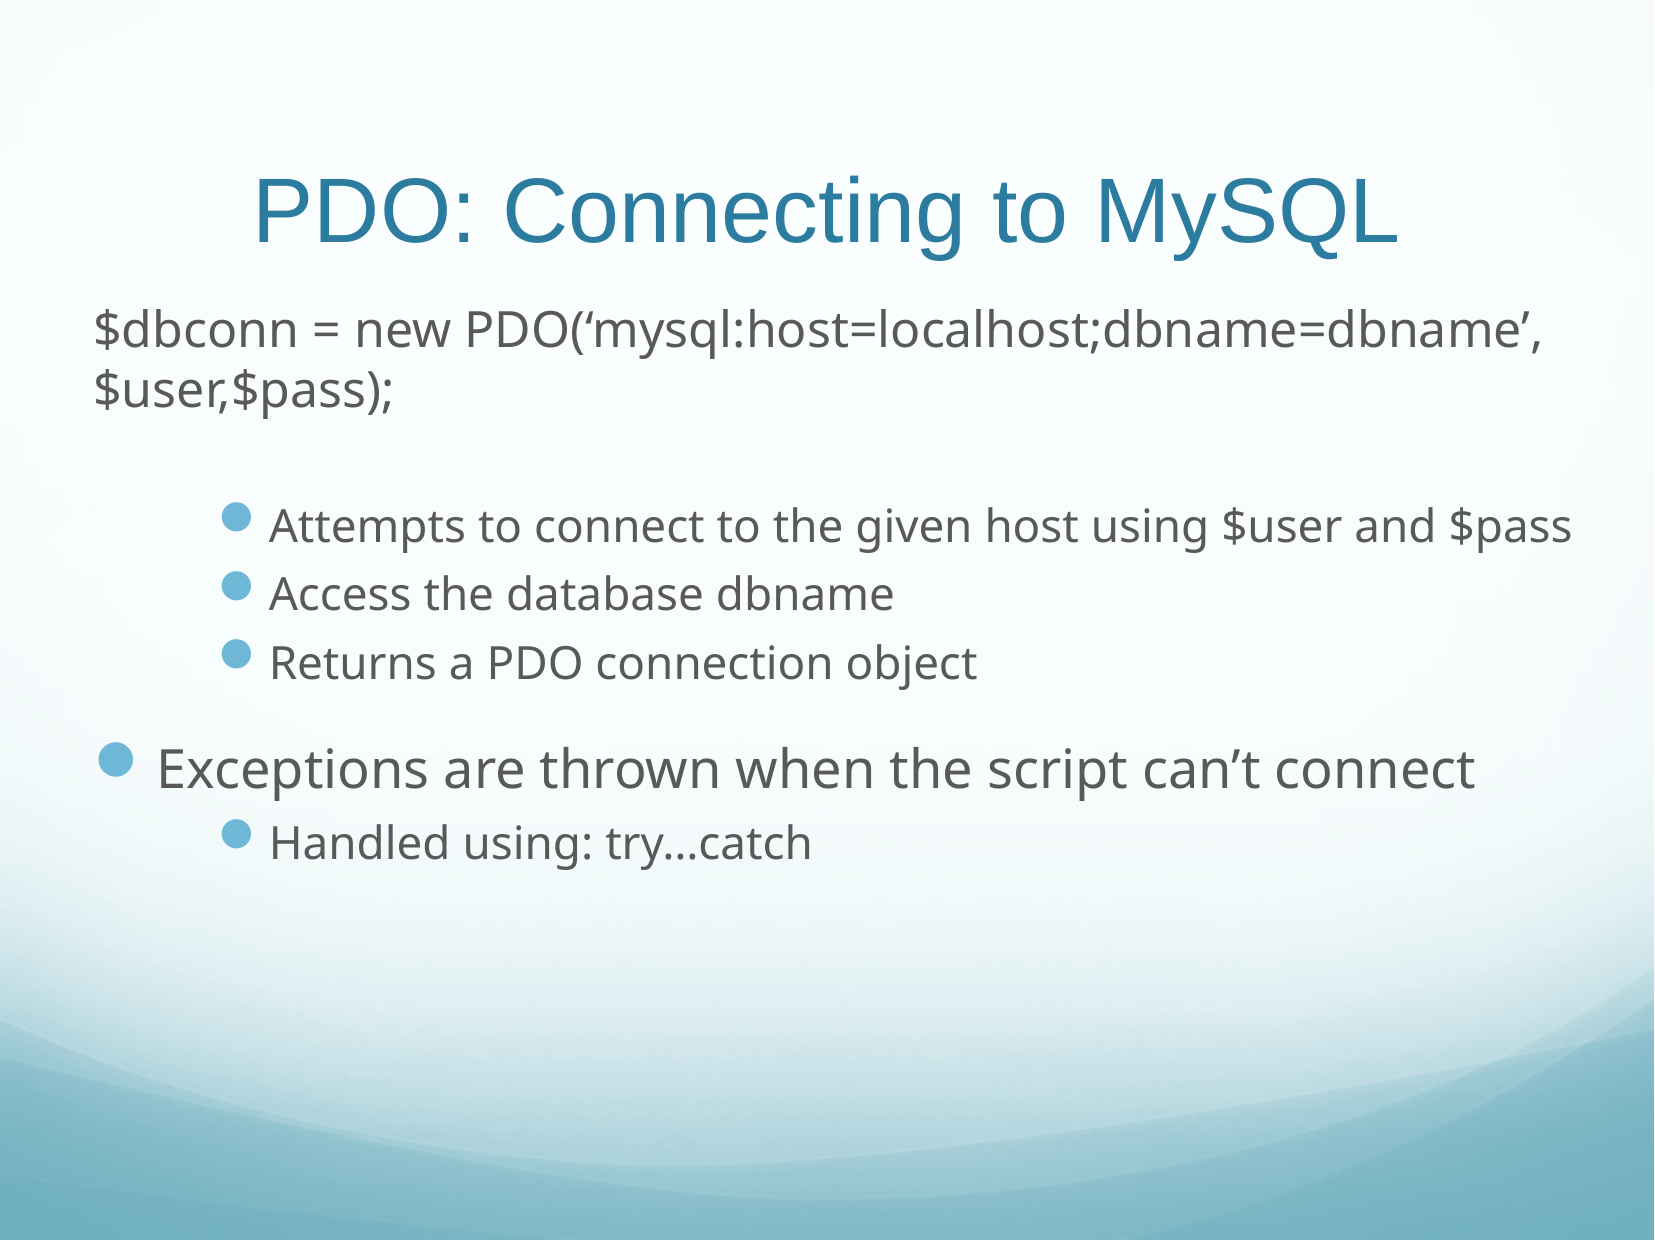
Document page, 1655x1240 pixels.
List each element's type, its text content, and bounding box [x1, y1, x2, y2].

list $dbconn = new PDO(‘mysql:host=localhost;dbname=dbname’,$user,$pass); Attempts to connect to the given host using $user and $pass Access the database dbname Returns a PDO connection object Exceptions are thrown when the script can’t connect Handled using: try…catch [77, 289, 1655, 1075]
title PDO: Connecting to MySQL [99, 19, 1555, 262]
